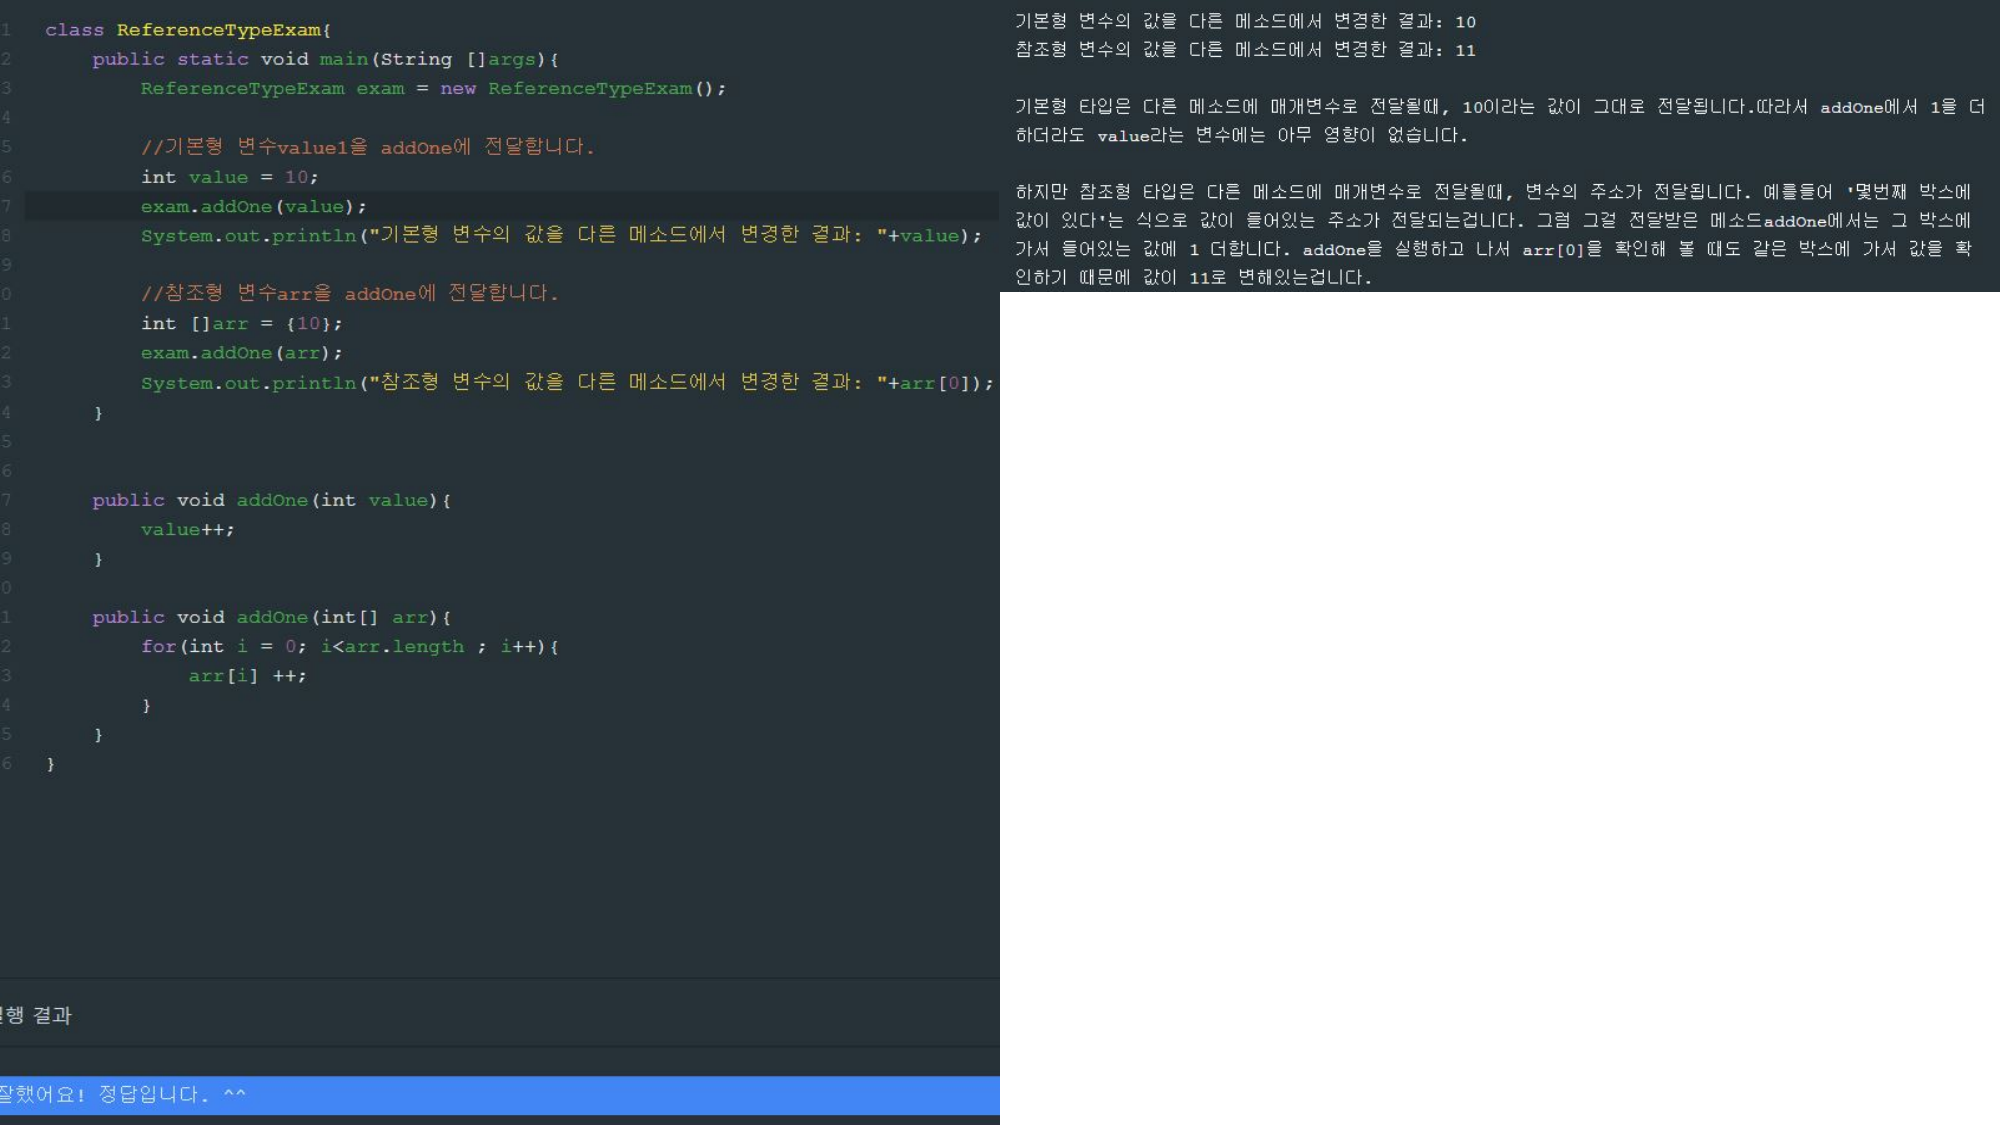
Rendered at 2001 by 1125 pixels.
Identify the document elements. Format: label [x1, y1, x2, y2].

list [999, 0, 2000, 292]
list [0, 0, 1000, 1125]
